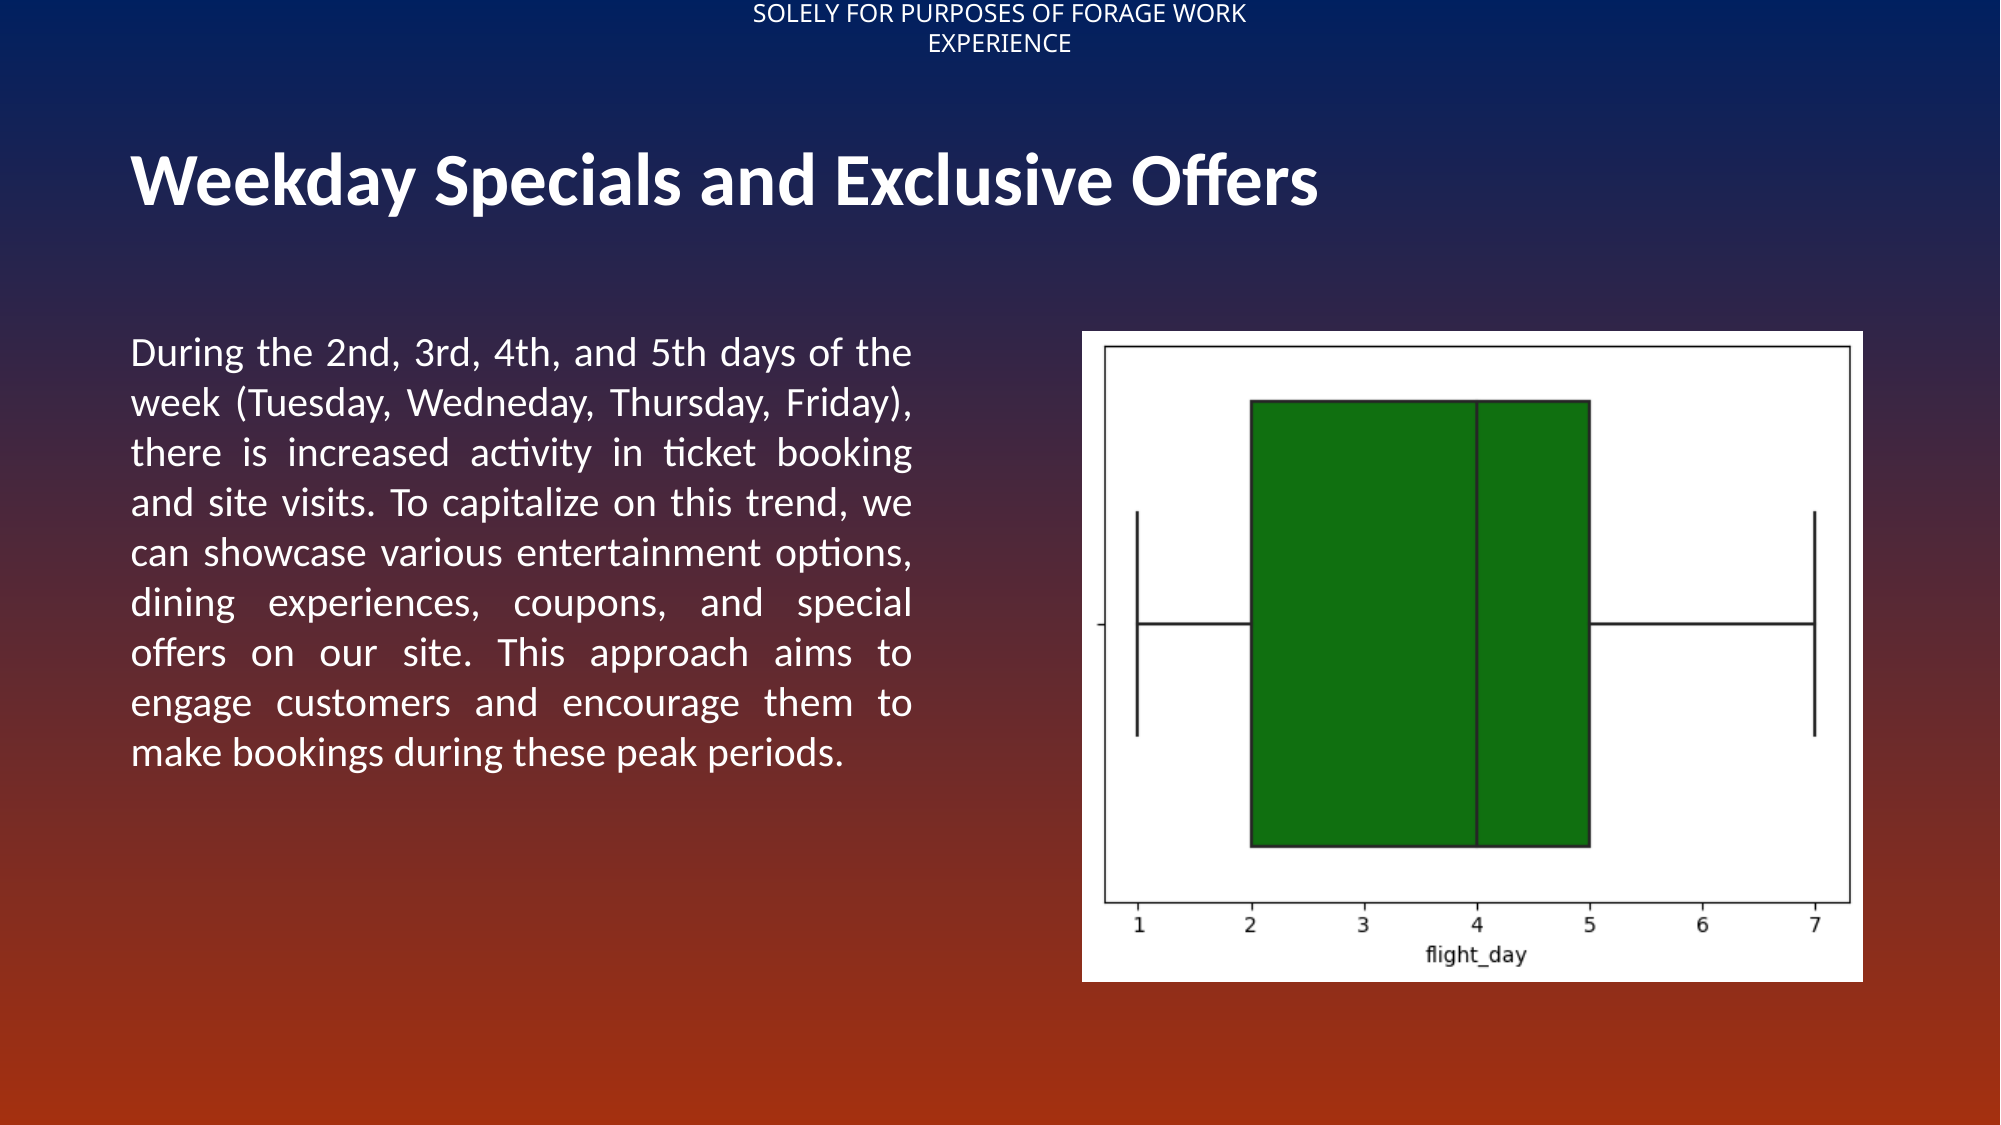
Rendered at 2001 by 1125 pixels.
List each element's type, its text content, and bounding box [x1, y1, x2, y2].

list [1082, 331, 1863, 982]
text_box During the 2nd, 3rd, 4th, and 5th days of the week (Tuesday, Wedneday, Thursday, Friday), there is increased activity in ticket booking and site visits. To capitalize on this trend, we can showcase various entertainment options, dining experiences, coupons, and special offers on our site. This approach aims to engage customers and encourage them to make bookings during these peak periods. [115, 317, 928, 783]
title Weekday Specials and Exclusive Offers [115, 72, 1841, 291]
